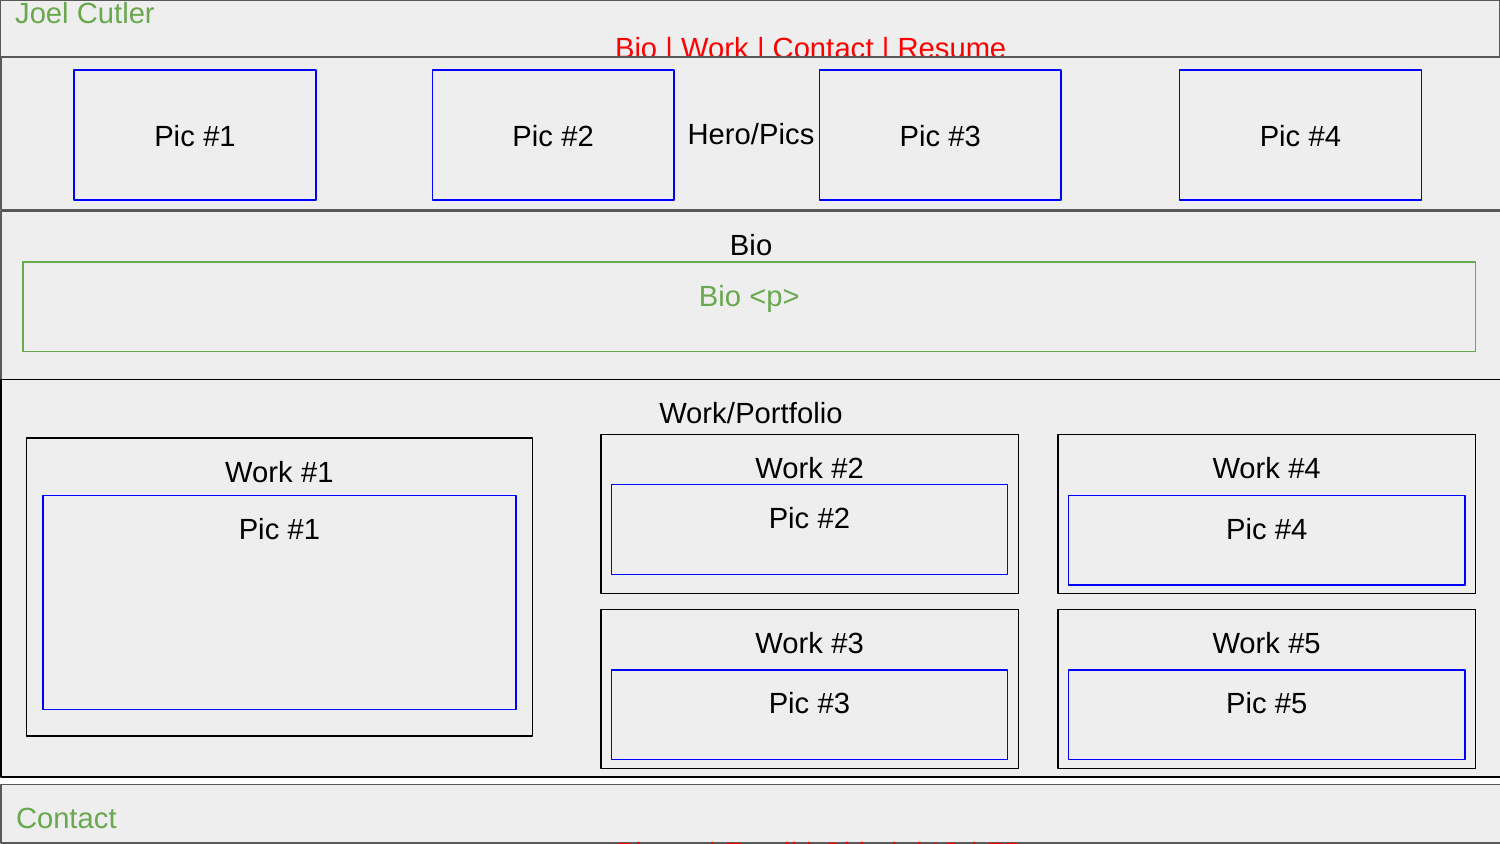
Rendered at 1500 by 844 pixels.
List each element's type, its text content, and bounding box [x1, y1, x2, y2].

text_box Work #3 [600, 609, 1019, 769]
text_box Pic #3 [611, 669, 1008, 760]
text_box Contact Phone | Email | Github | IG | FB [1, 784, 1500, 844]
text_box Pic #2 [611, 484, 1008, 575]
text_box Bio [1, 211, 1500, 379]
text_box Pic #1 [74, 69, 316, 200]
text_box Work #1 [26, 437, 533, 736]
text_box Joel Cutler Bio | Work | Contact | Resume [0, 0, 1500, 59]
text_box Pic #1 [43, 495, 516, 710]
text_box Pic #4 [1068, 495, 1465, 586]
text_box Pic #3 [819, 69, 1062, 200]
text_box Pic #4 [1179, 69, 1422, 200]
text_box Work #4 [1057, 434, 1476, 594]
text_box Bio <p> [22, 262, 1476, 352]
text_box Pic #5 [1068, 669, 1465, 760]
text_box Work #5 [1057, 609, 1476, 769]
text_box Hero/Pics [1, 57, 1500, 210]
text_box Work #2 [600, 434, 1019, 594]
text_box Pic #2 [432, 69, 675, 200]
text_box Work/Portfolio [1, 379, 1500, 778]
